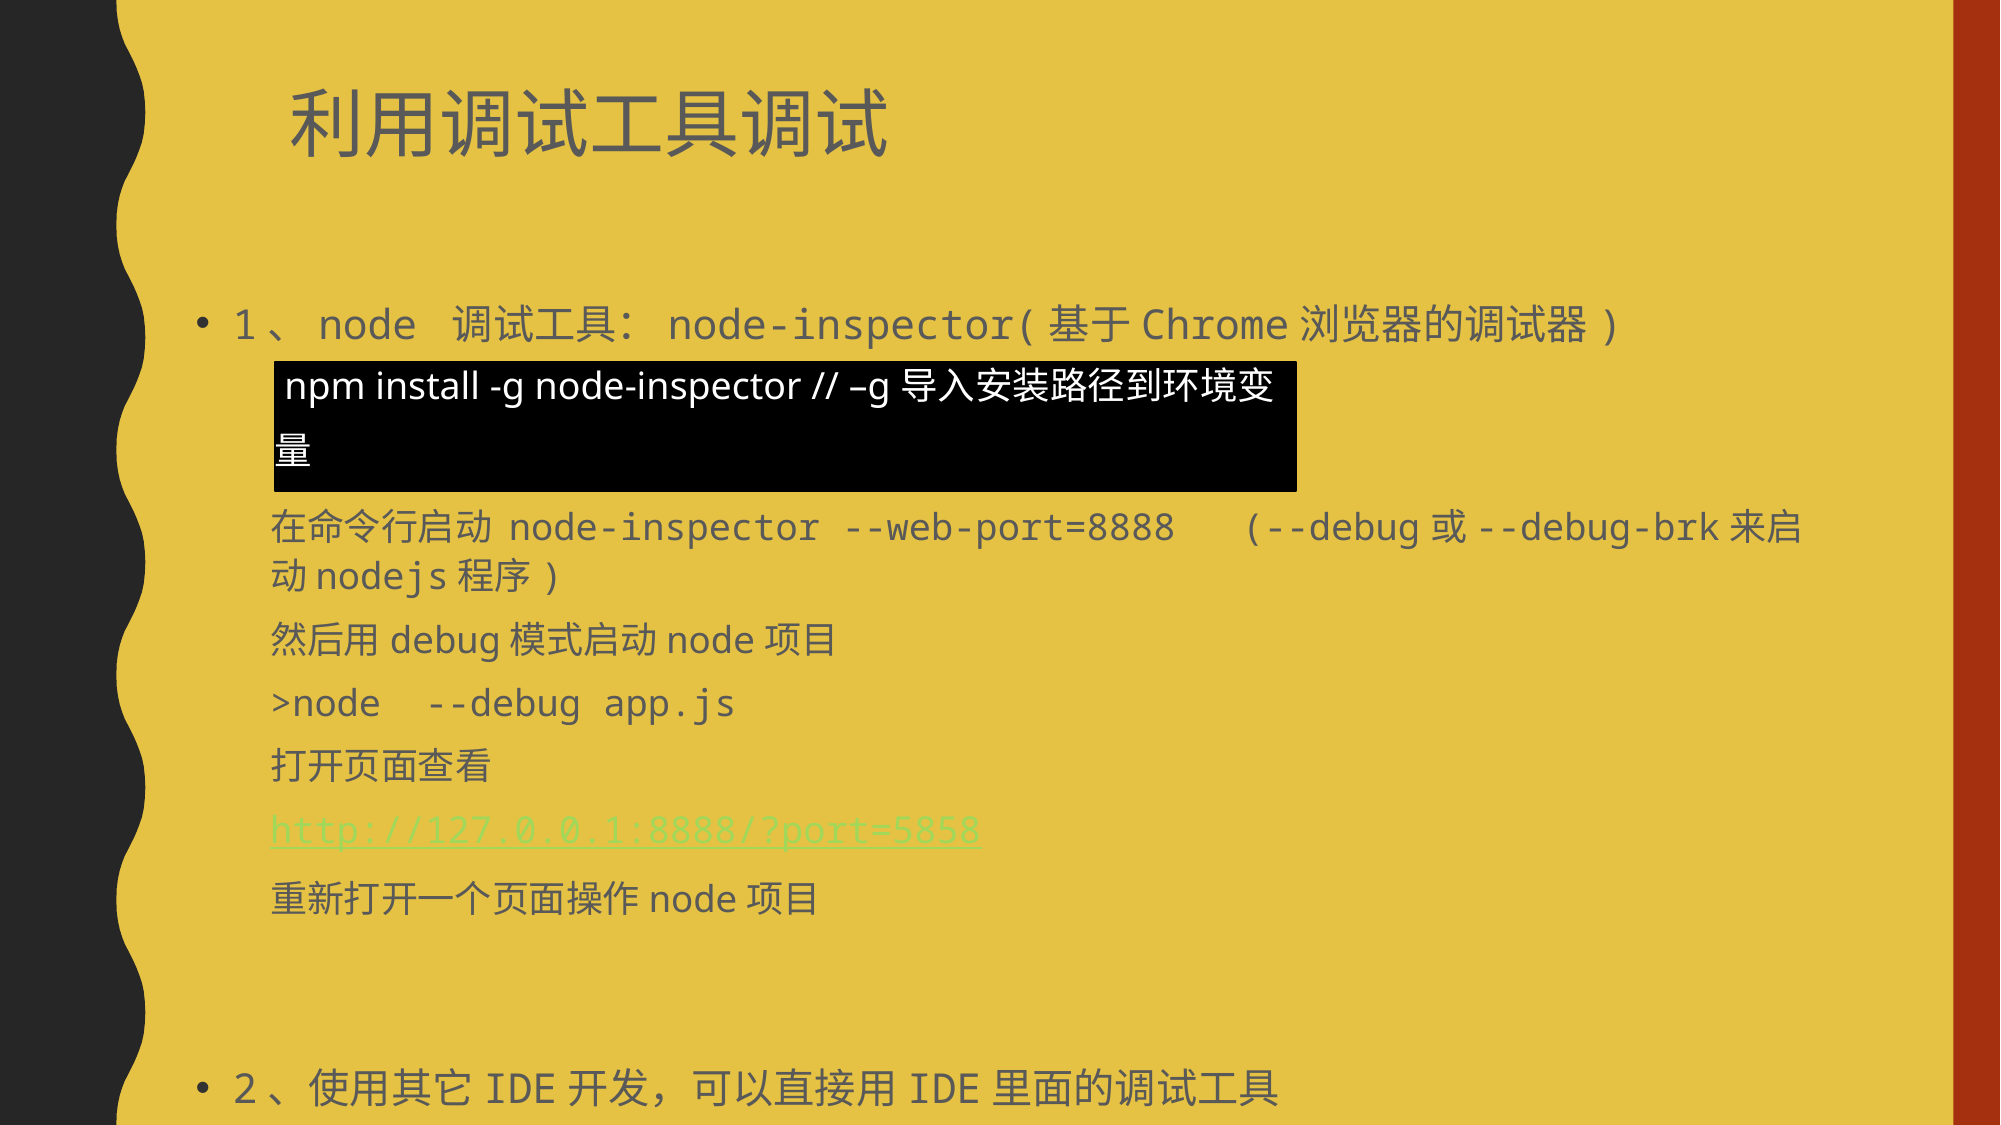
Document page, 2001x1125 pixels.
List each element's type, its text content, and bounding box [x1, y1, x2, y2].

text_box 利用调试工具调试 [274, 69, 1366, 175]
text_box npm install -g node-inspector // –g导入安装路径到环境变量 [274, 361, 1297, 492]
list 1、node 调试工具：node-inspector(基于Chrome浏览器的调试器) 在命令行启动 node-inspector --web-port=8888 (--debug或--debug-brk来启动nodejs程序) 然后用debug模式启动node项目 >node --debug app.js 打开页面查看 http://127.0.0.1:8888/?port=5858 重新打开一个页面操作node项目 2、使用其它IDE开发，可以直接用IDE里面的调试工具 [180, 285, 1851, 1125]
